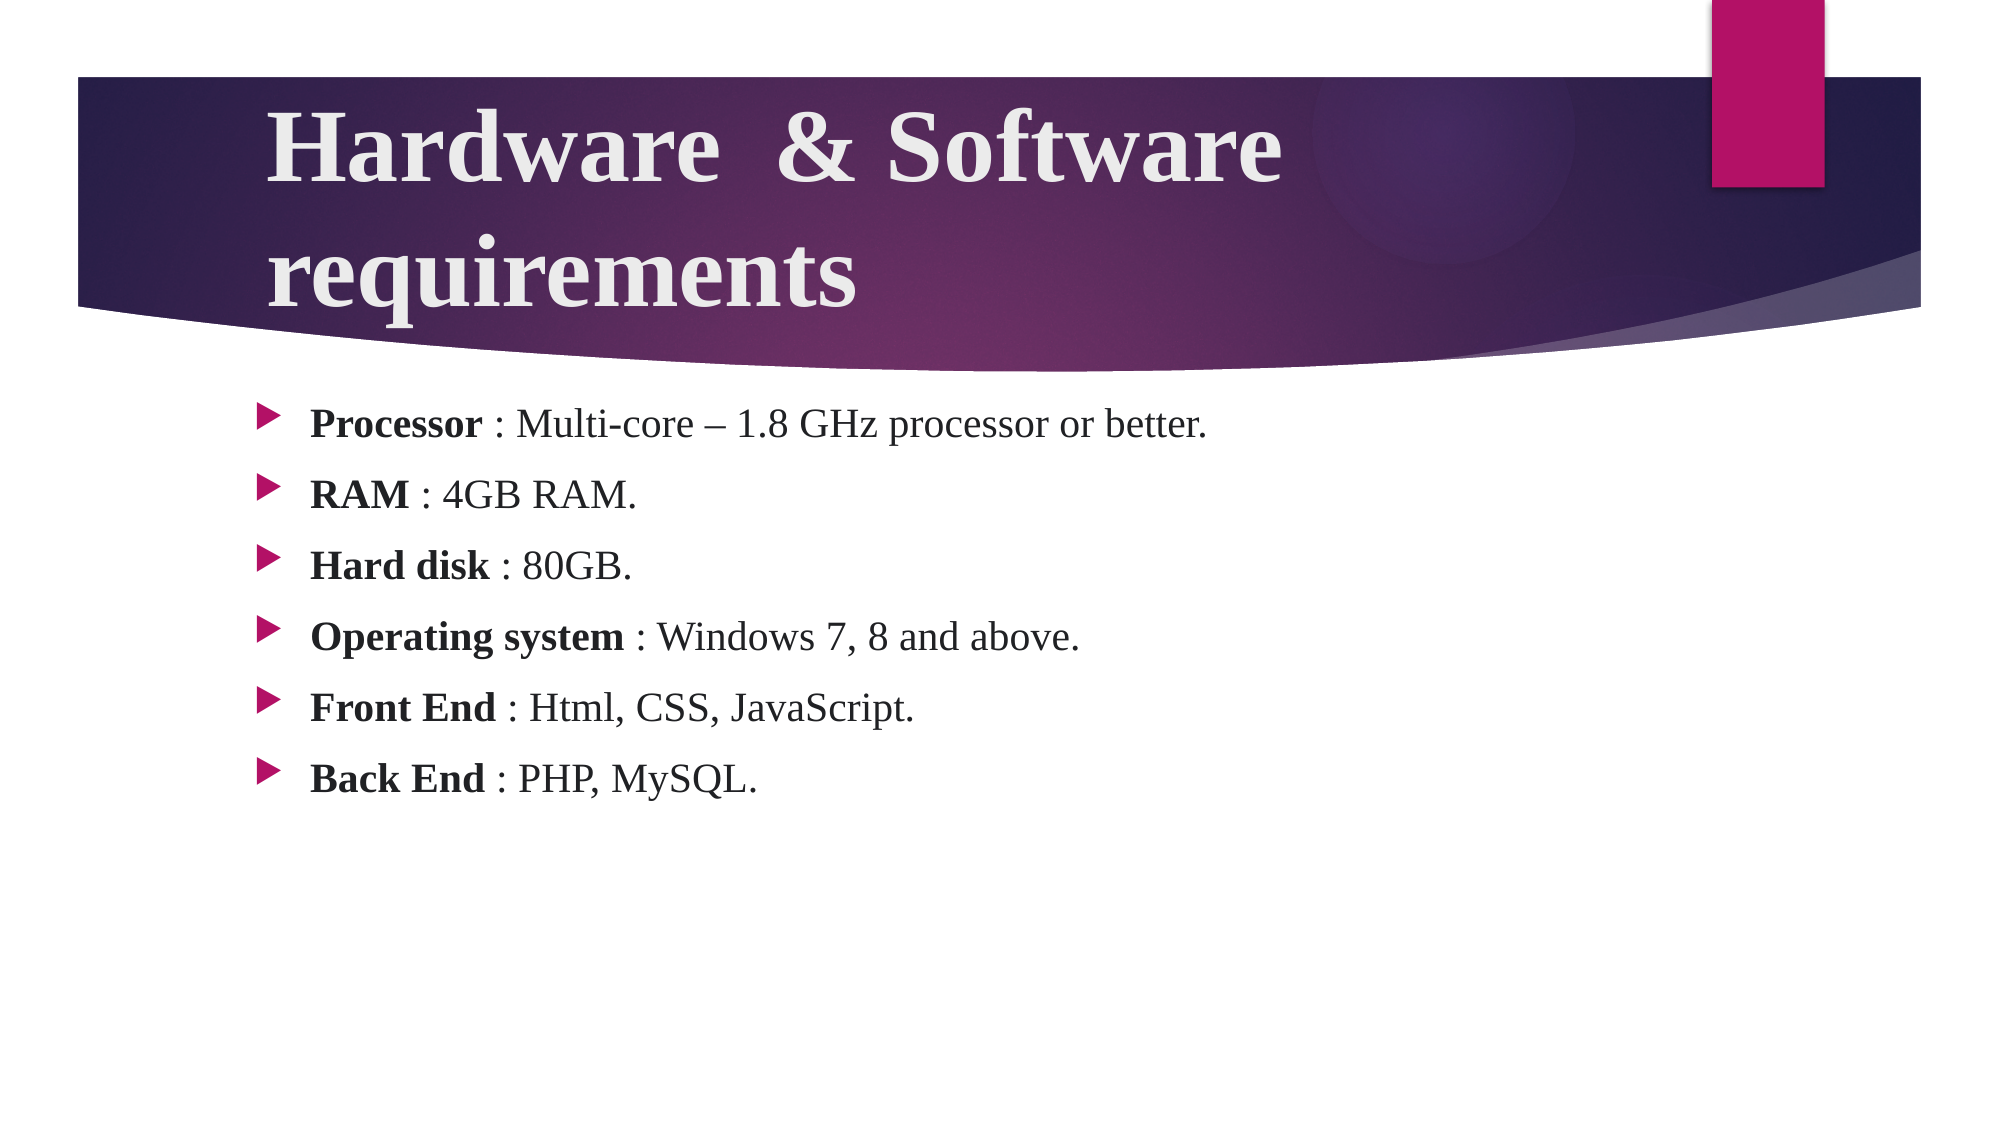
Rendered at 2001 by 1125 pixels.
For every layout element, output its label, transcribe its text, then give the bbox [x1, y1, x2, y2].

title Hardware & Software requirements [251, 144, 1689, 261]
list Processor : Multi-core – 1.8 GHz processor or better. RAM : 4GB RAM. Hard disk : 80GB. Operating system : Windows 7, 8 and above. Front End : Html, CSS, JavaScript. Back End : PHP, MySQL. [238, 388, 1939, 950]
